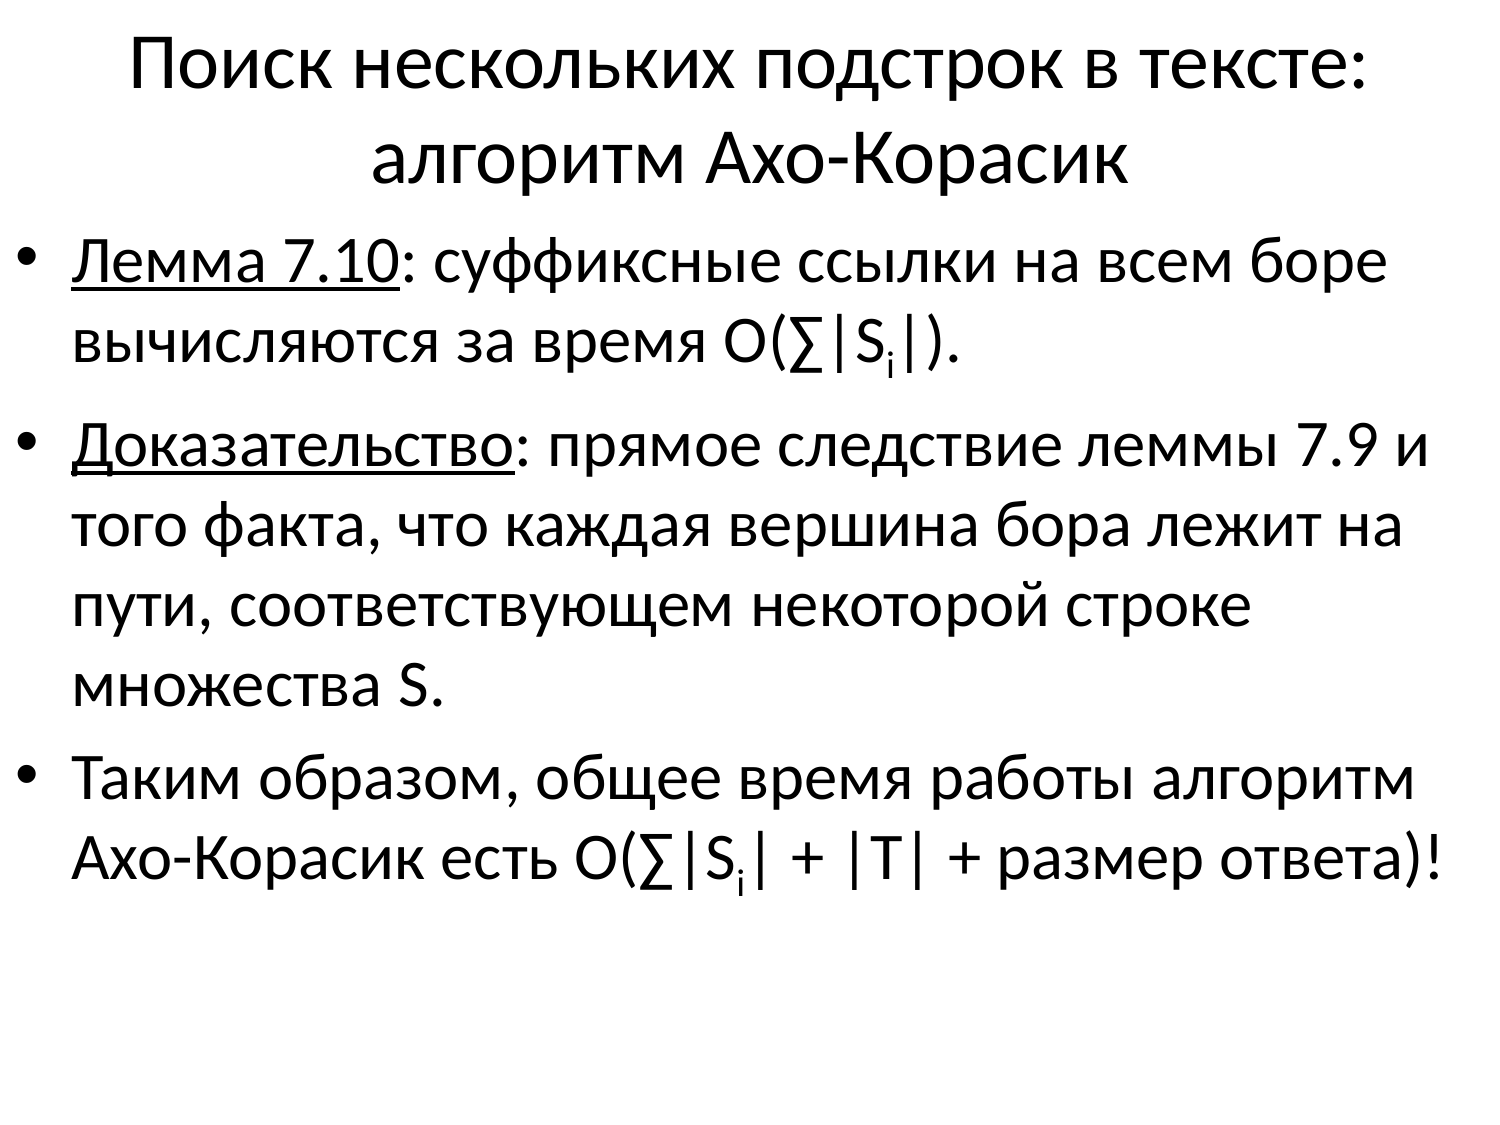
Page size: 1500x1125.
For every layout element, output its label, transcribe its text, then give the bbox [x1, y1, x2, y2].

title Поиск нескольких подстрок в тексте: алгоритм Ахо-Корасик [0, 0, 1500, 208]
list Лемма 7.10: суффиксные ссылки на всем боре вычисляются за время O(∑|Si|). Доказательство: прямое следствие леммы 7.9 и того факта, что каждая вершина бора лежит на пути, соответствующем некоторой строке множества S. Таким образом, общее время работы алгоритм Ахо-Корасик есть O(∑|Si| + |T| + размер ответа)! [0, 208, 1500, 1125]
